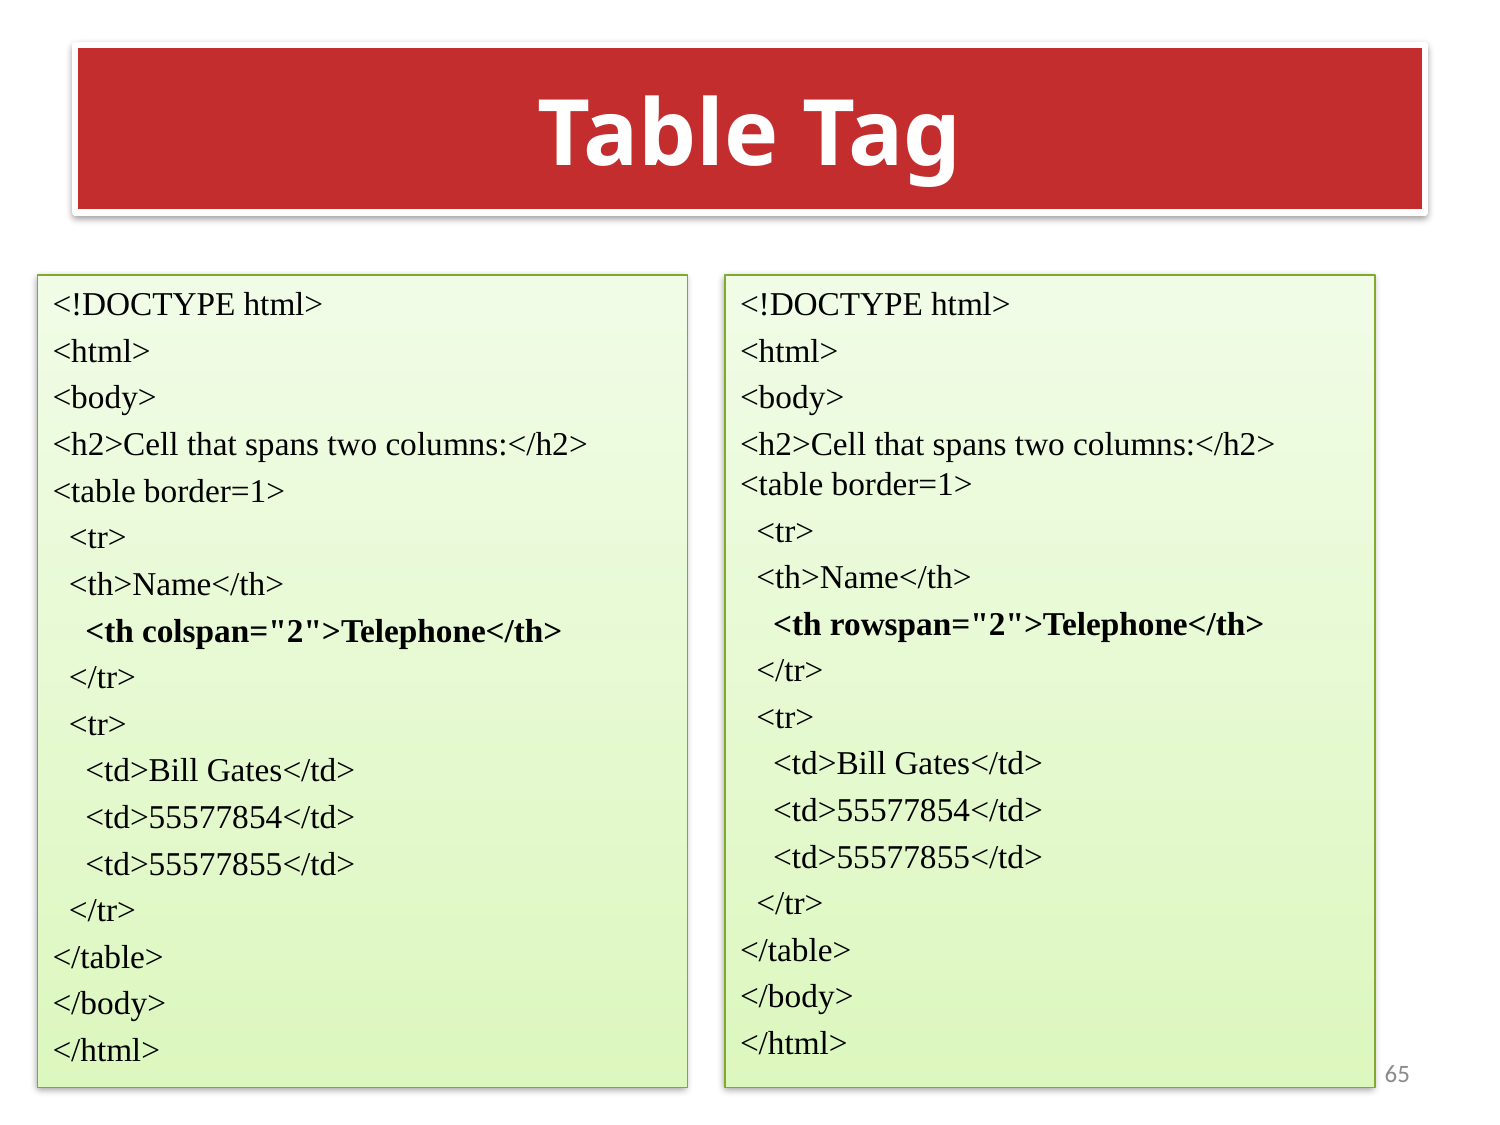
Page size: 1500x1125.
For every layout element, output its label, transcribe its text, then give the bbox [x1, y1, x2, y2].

title Table Tag [72, 42, 1428, 216]
list <!DOCTYPE html> <html> <body> <h2>Cell that spans two columns:</h2> <table border=1> <tr> <th>Name</th> <th colspan="2">Telephone</th> </tr> <tr> <td>Bill Gates</td> <td>55577854</td> <td>55577855</td> </tr> </table> </body> </html> [37, 274, 688, 1088]
slide_number 65 [1074, 1042, 1425, 1103]
text_box <!DOCTYPE html> <html> <body> <h2>Cell that spans two columns:</h2> <table border=1> <tr> <th>Name</th> <th rowspan="2">Telephone</th> </tr> <tr> <td>Bill Gates</td> <td>55577854</td> <td>55577855</td> </tr> </table> </body> </html> [724, 274, 1376, 1088]
